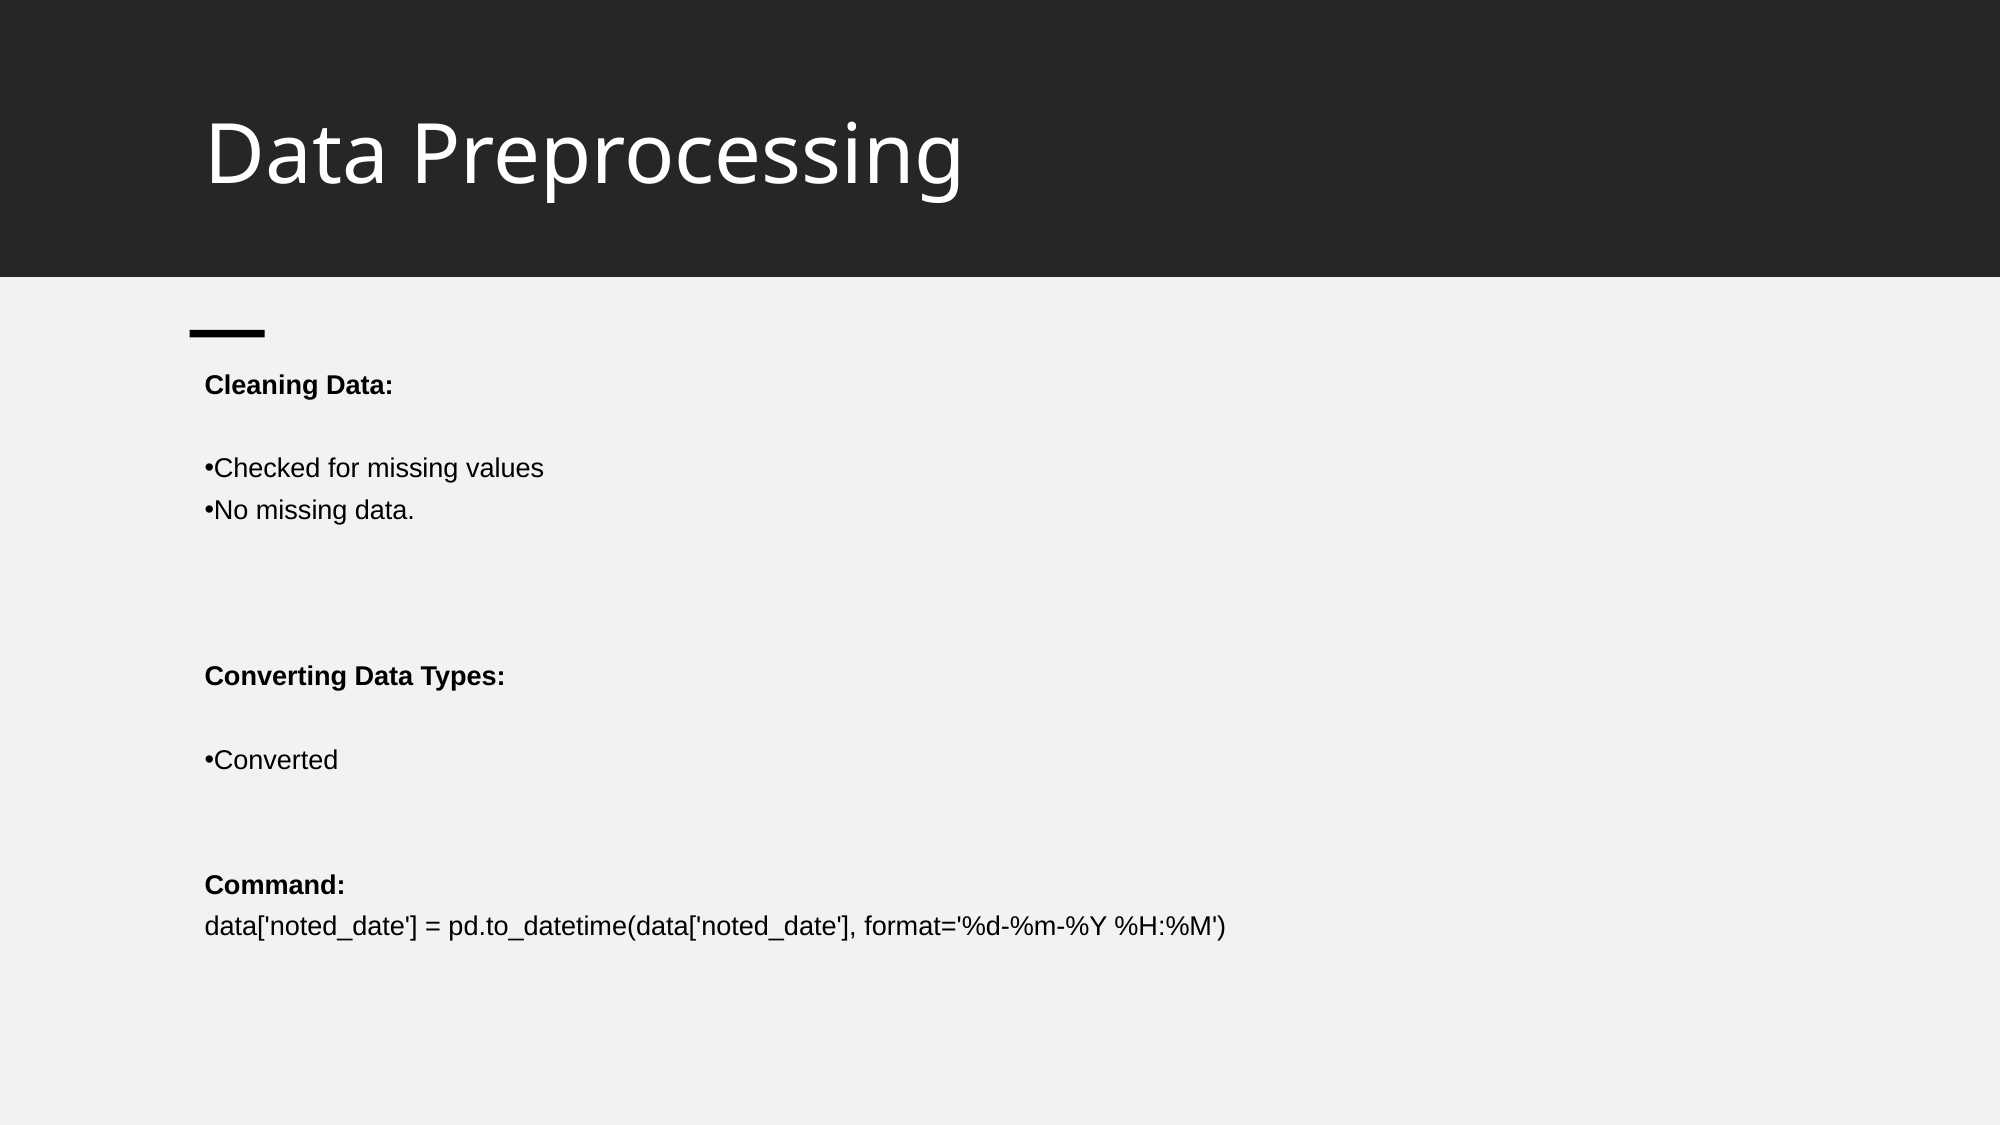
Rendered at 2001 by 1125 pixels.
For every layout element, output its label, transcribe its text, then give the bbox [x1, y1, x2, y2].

title Data Preprocessing [189, 104, 1812, 253]
text_box [0, 0, 2000, 275]
text_box [188, 328, 266, 339]
text_box [0, 275, 2000, 1125]
list Cleaning Data: Checked for missing values No missing data. Converting Data Types: Converted Command: data['noted_date'] = pd.to_datetime(data['noted_date'], format='%d-%m-%Y %H:%M') [189, 363, 1811, 1014]
